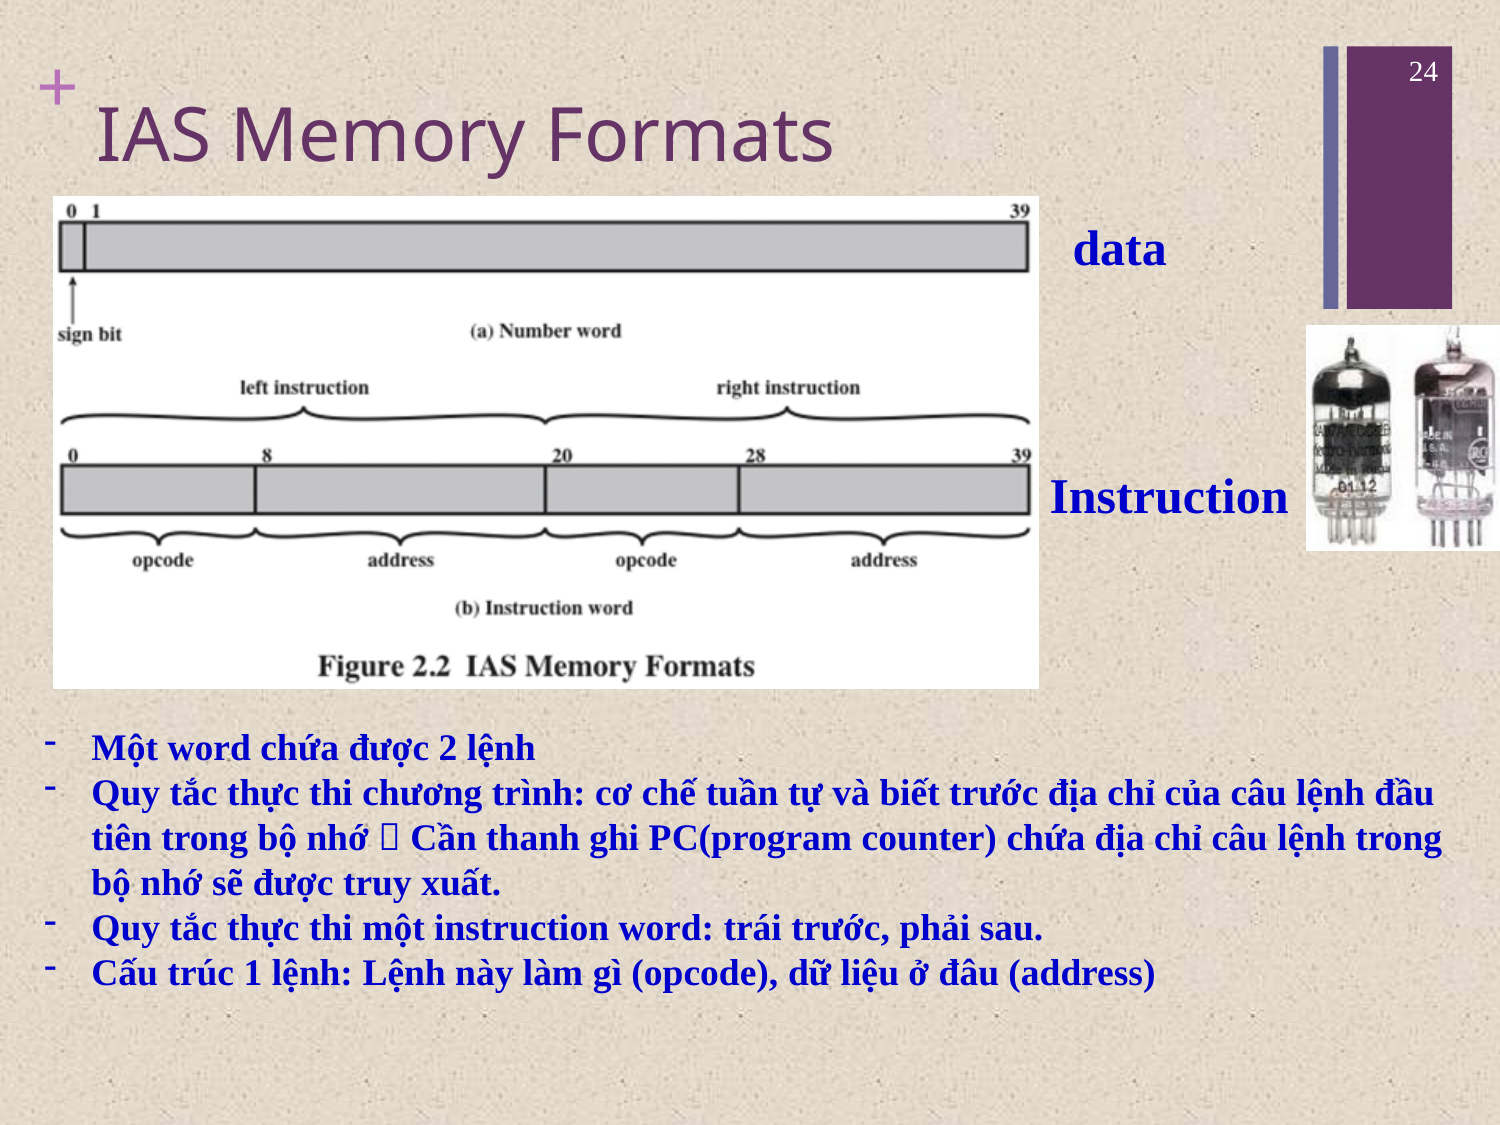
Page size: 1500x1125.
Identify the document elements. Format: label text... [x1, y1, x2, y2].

text_box Một word chứa được 2 lệnh Quy tắc thực thi chương trình: cơ chế tuần tự và biết trước địa chỉ của câu lệnh đầu tiên trong bộ nhớ  Cần thanh ghi PC(program counter) chứa địa chỉ câu lệnh trong bộ nhớ sẽ được truy xuất. Quy tắc thực thi một instruction word: trái trước, phải sau. Cấu trúc 1 lệnh: Lệnh này làm gì (opcode), dữ liệu ở đâu (address) [29, 715, 1471, 1001]
text_box Instruction [1047, 456, 1298, 531]
text_box data [1057, 208, 1182, 283]
picture [0, 0, 1500, 1125]
slide_number 24 [1362, 39, 1454, 100]
title IAS Memory Formats [81, 79, 1322, 263]
